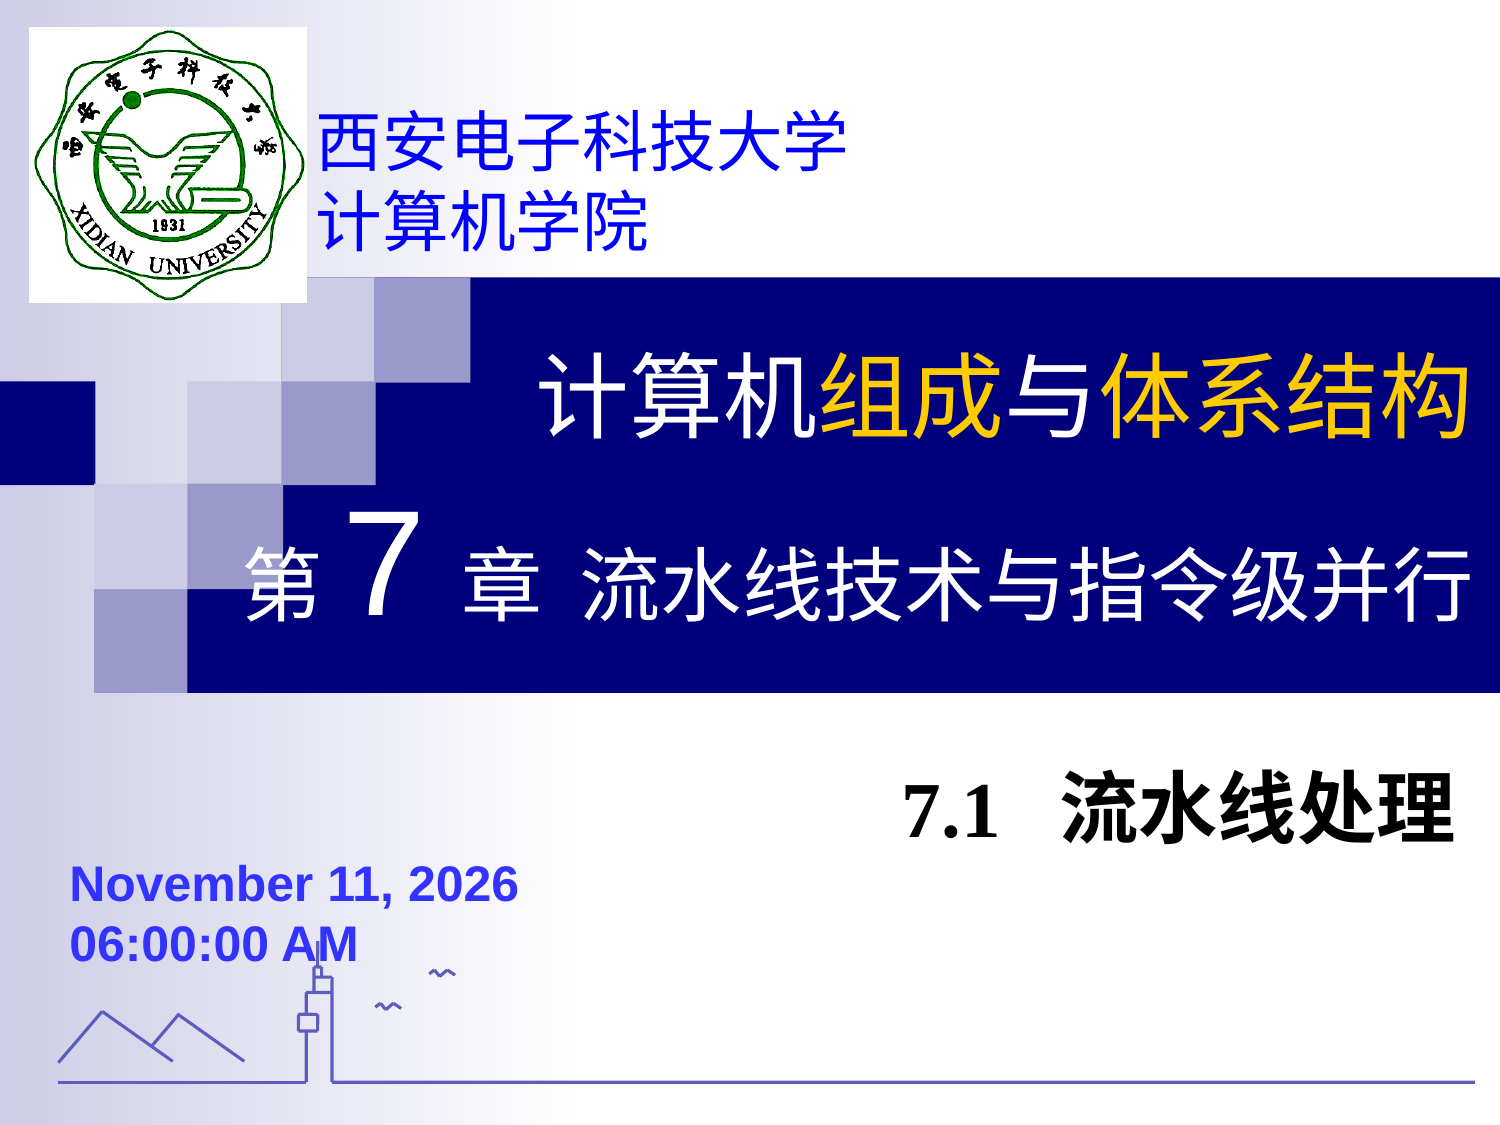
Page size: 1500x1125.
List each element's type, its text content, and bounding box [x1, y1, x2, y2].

picture [29, 27, 307, 303]
text_box 7.1 流水线处理 [324, 751, 1471, 870]
subtitle 计算机组成与体系结构 第7章 流水线技术与指令级并行 [76, 278, 1489, 705]
